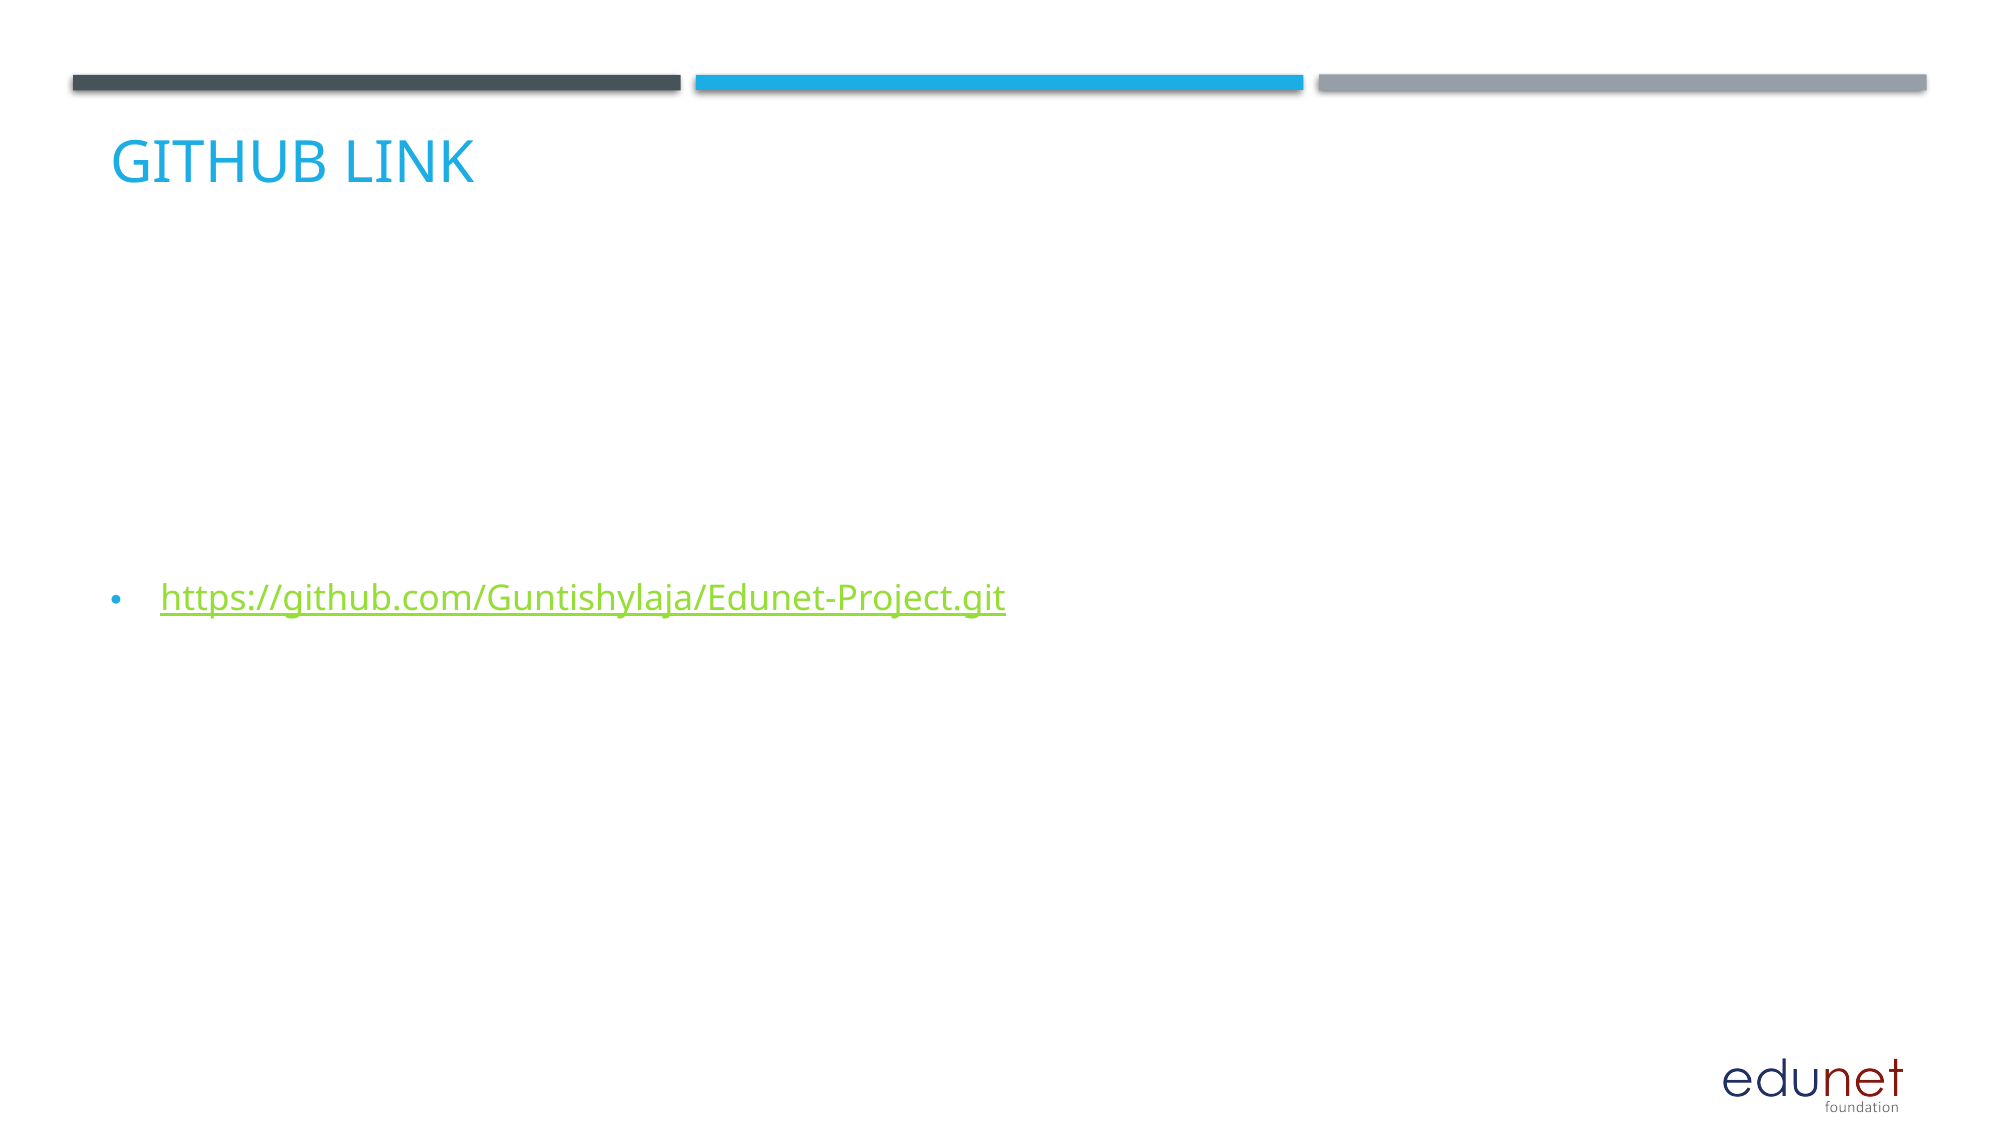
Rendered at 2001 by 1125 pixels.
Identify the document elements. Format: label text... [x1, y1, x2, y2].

picture [1719, 1056, 1905, 1116]
title GitHub Link [95, 115, 1905, 203]
list https://github.com/Guntishylaja/Edunet-Project.git [95, 213, 1905, 981]
